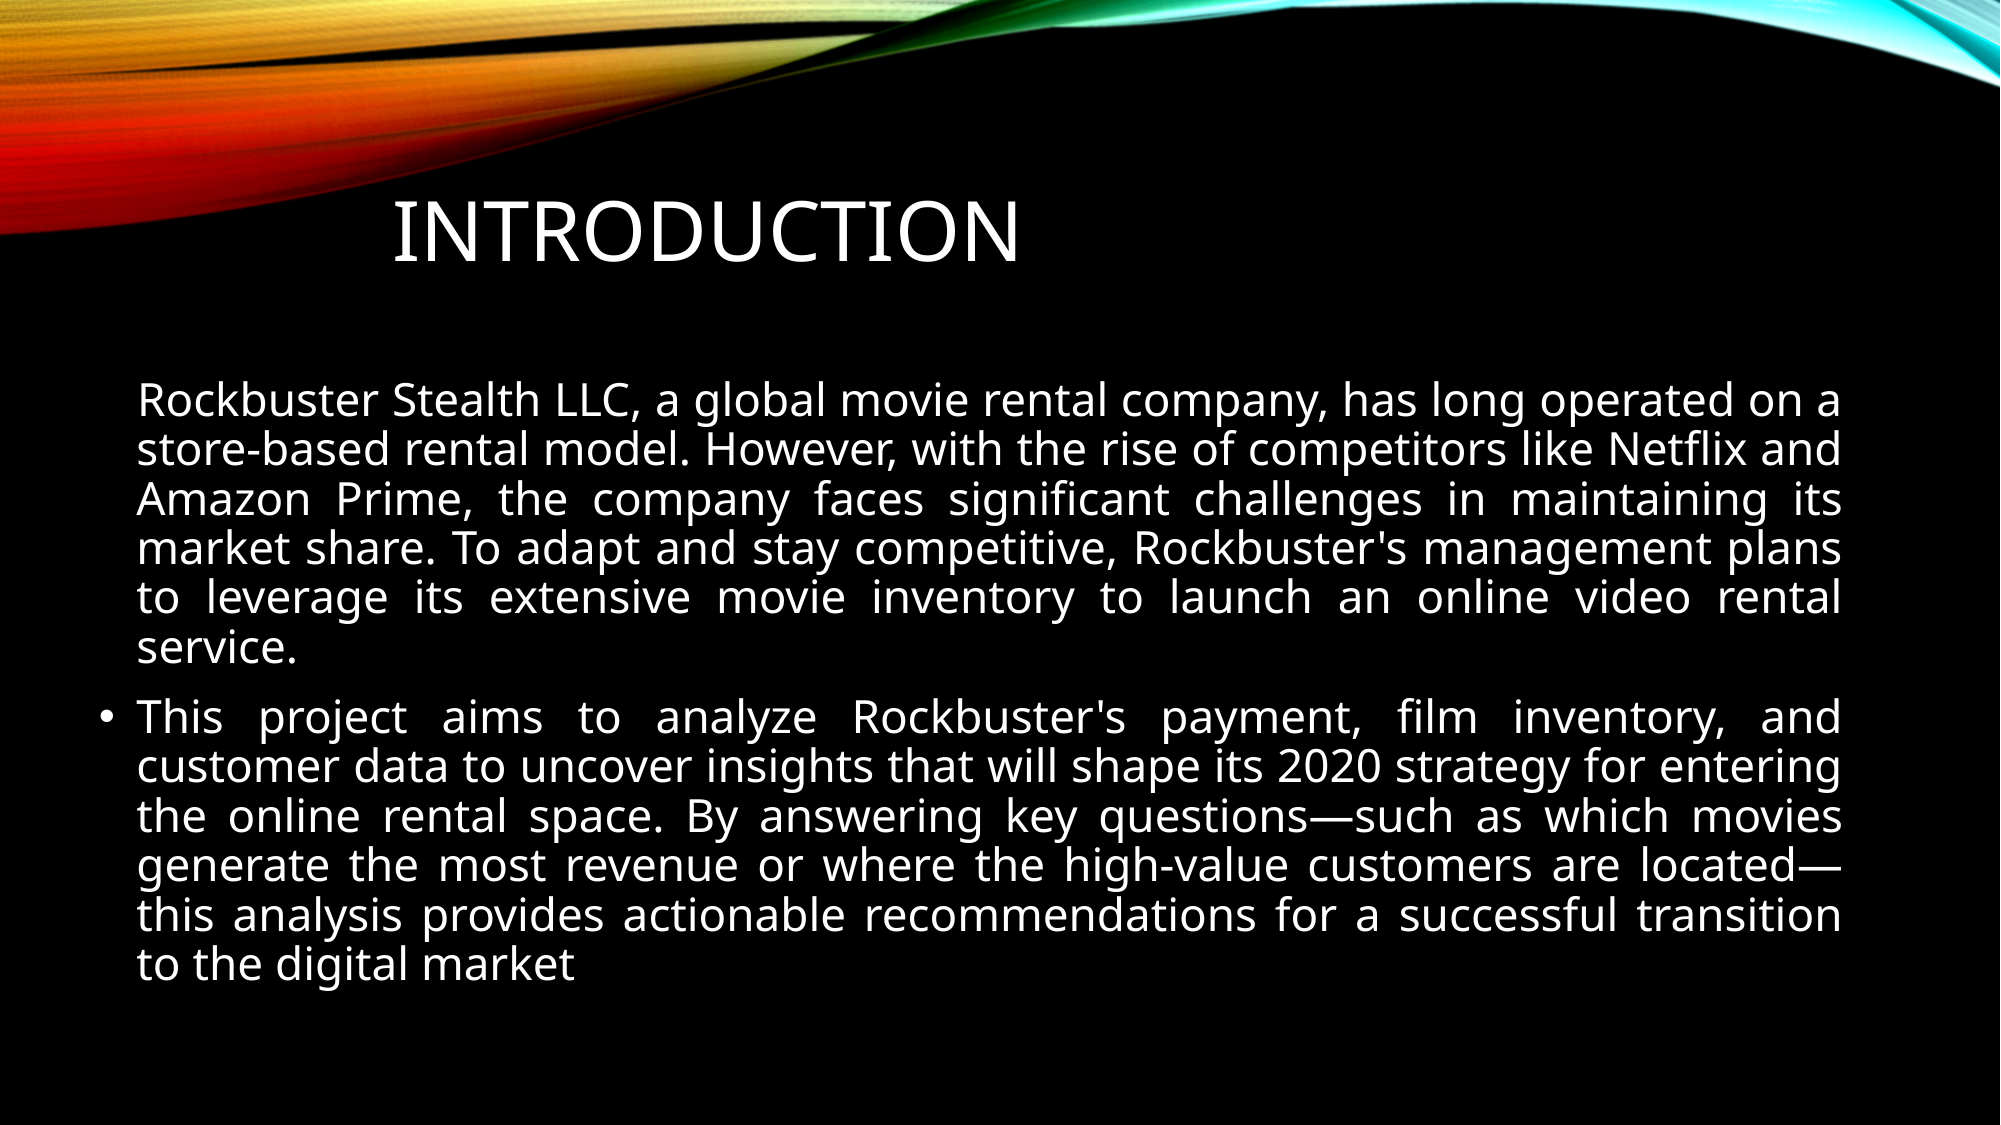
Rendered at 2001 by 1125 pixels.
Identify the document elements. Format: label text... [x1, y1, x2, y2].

title Introduction [377, 128, 1790, 341]
list Rockbuster Stealth LLC, a global movie rental company, has long operated on a store-based rental model. However, with the rise of competitors like Netflix and Amazon Prime, the company faces significant challenges in maintaining its market share. To adapt and stay competitive, Rockbuster's management plans to leverage its extensive movie inventory to launch an online video rental service. This project aims to analyze Rockbuster's payment, film inventory, and customer data to uncover insights that will shape its 2020 strategy for entering the online rental space. By answering key questions—such as which movies generate the most revenue or where the high-value customers are located—this analysis provides actionable recommendations for a successful transition to the digital market [83, 369, 1859, 1085]
picture [0, 0, 2000, 237]
